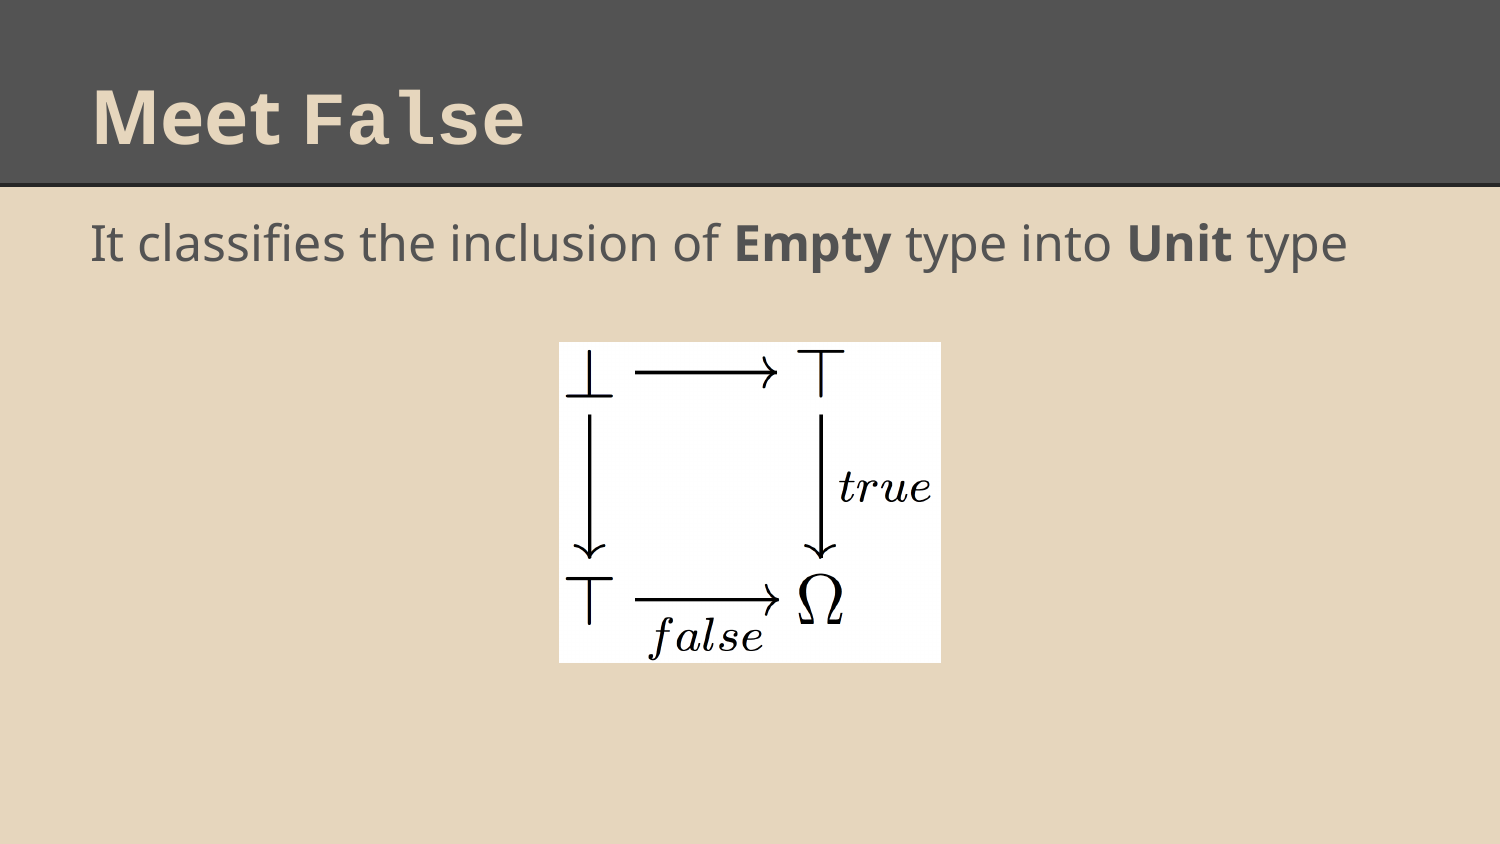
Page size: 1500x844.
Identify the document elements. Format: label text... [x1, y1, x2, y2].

picture [558, 341, 942, 663]
list It classifies the inclusion of Empty type into Unit type [75, 196, 1425, 808]
title Meet False [75, 33, 1425, 175]
